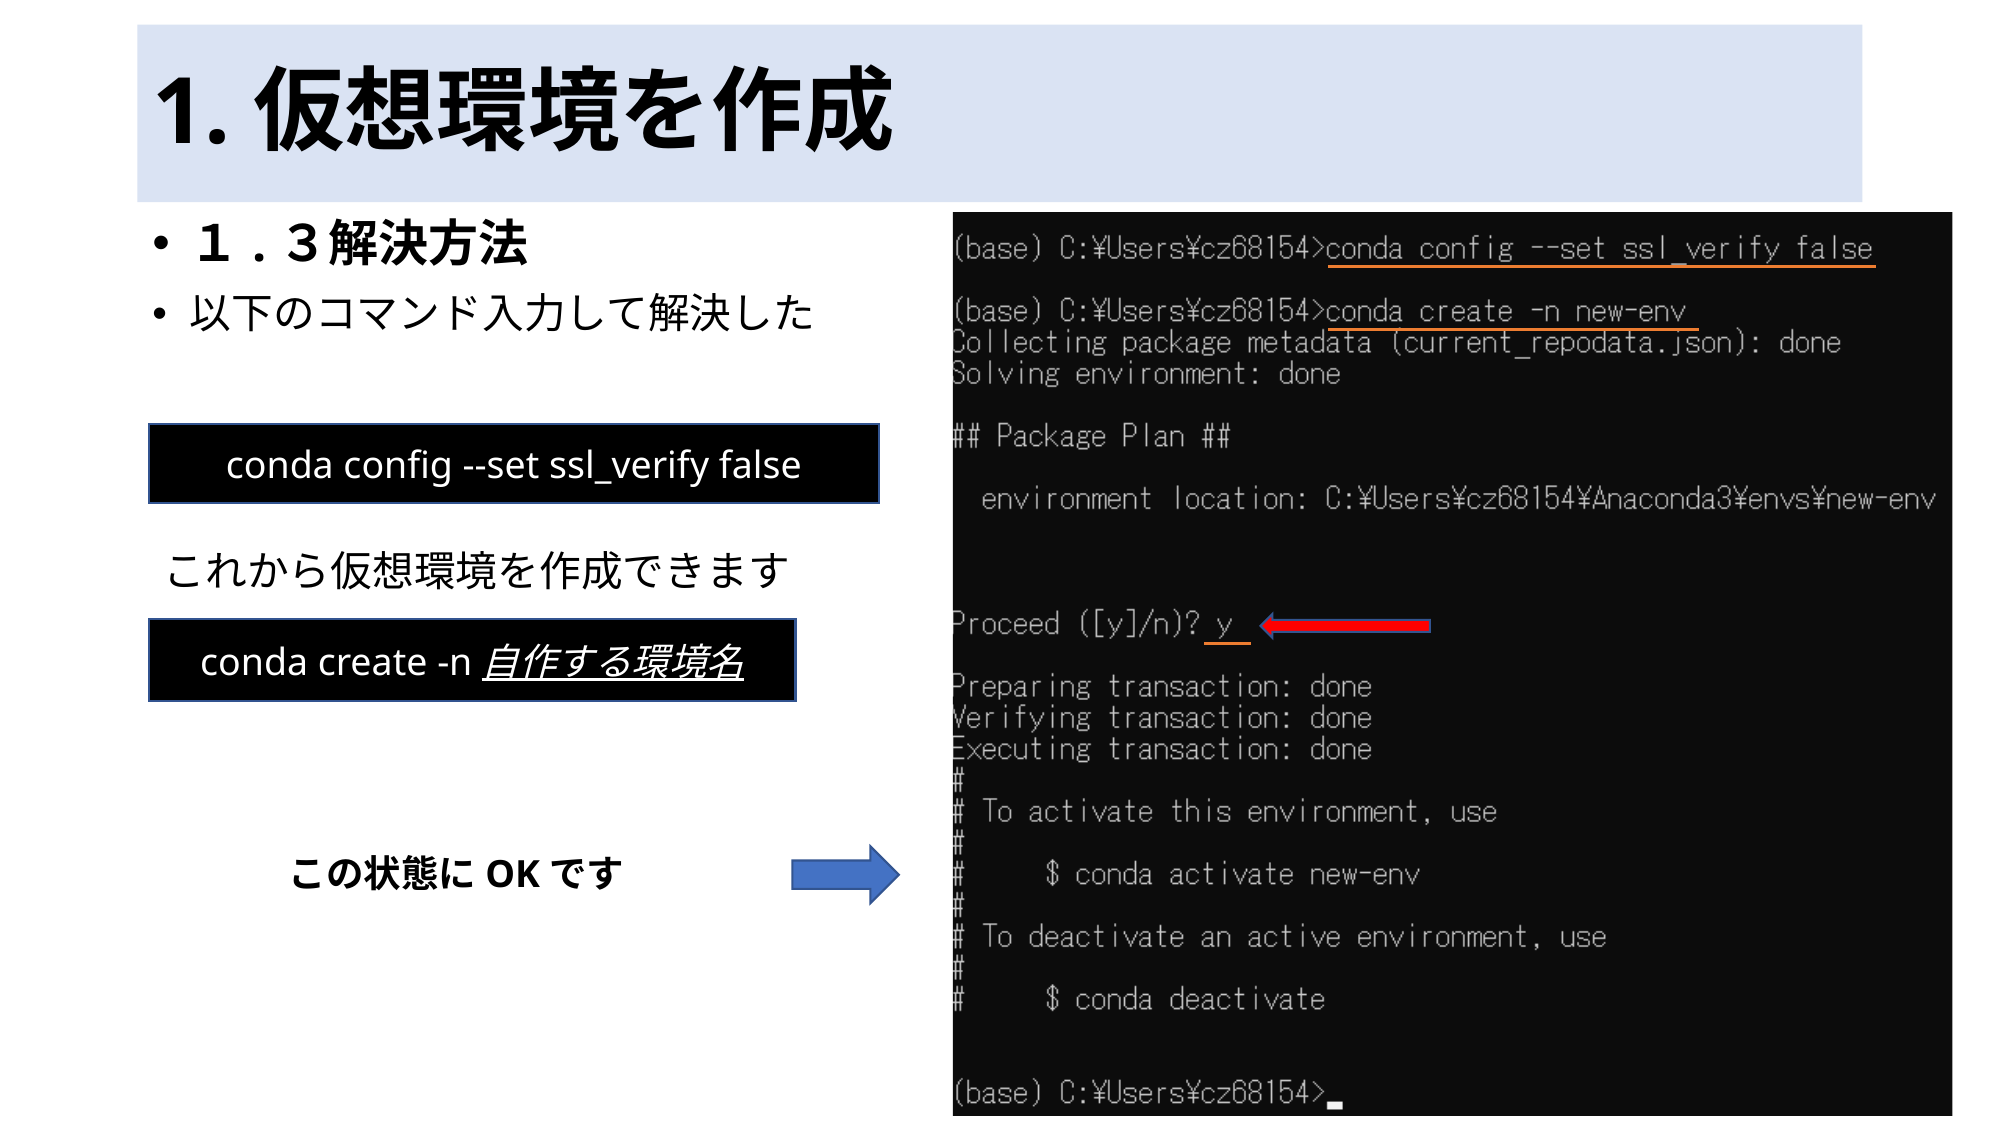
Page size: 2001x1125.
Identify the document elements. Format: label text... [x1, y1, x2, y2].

text_box [791, 843, 901, 906]
text_box この状態にOKです [274, 842, 749, 903]
text_box これから仮想環境を作成できます [148, 537, 952, 693]
title 1.仮想環境を作成 [137, 24, 1863, 203]
text_box conda create -n自作する環境名 [148, 618, 797, 702]
text_box conda config --set ssl_verify false [148, 423, 880, 504]
list １.３解決方法 以下のコマンド入力して解決した [137, 210, 1863, 1066]
picture [952, 212, 1953, 1116]
